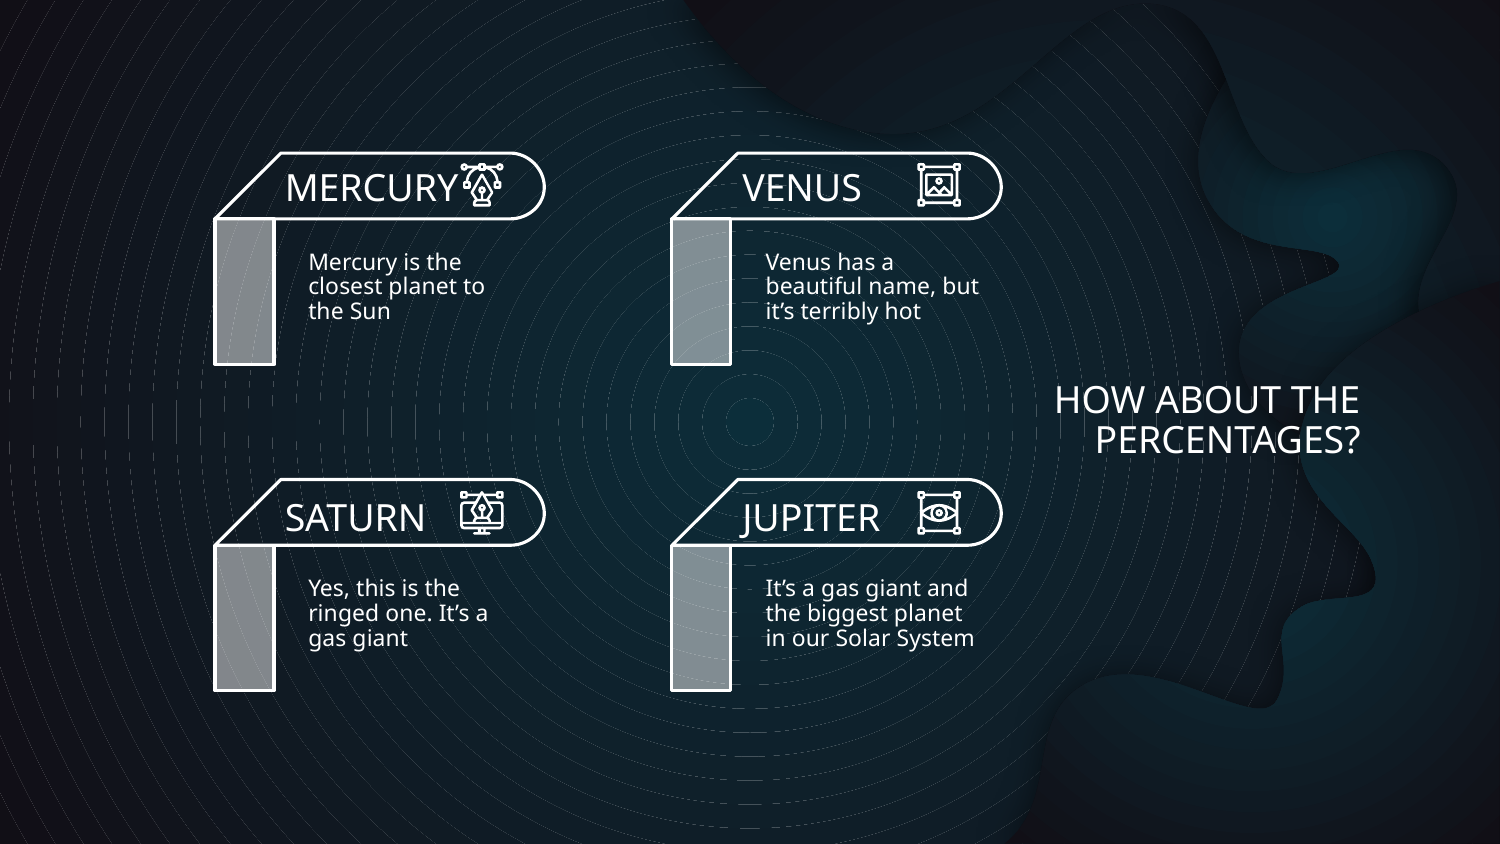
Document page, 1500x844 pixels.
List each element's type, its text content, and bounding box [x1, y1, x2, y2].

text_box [214, 479, 545, 691]
title HOW ABOUT THE PERCENTAGES? [993, 135, 1372, 708]
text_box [671, 152, 1002, 365]
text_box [671, 479, 1002, 691]
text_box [214, 152, 545, 365]
